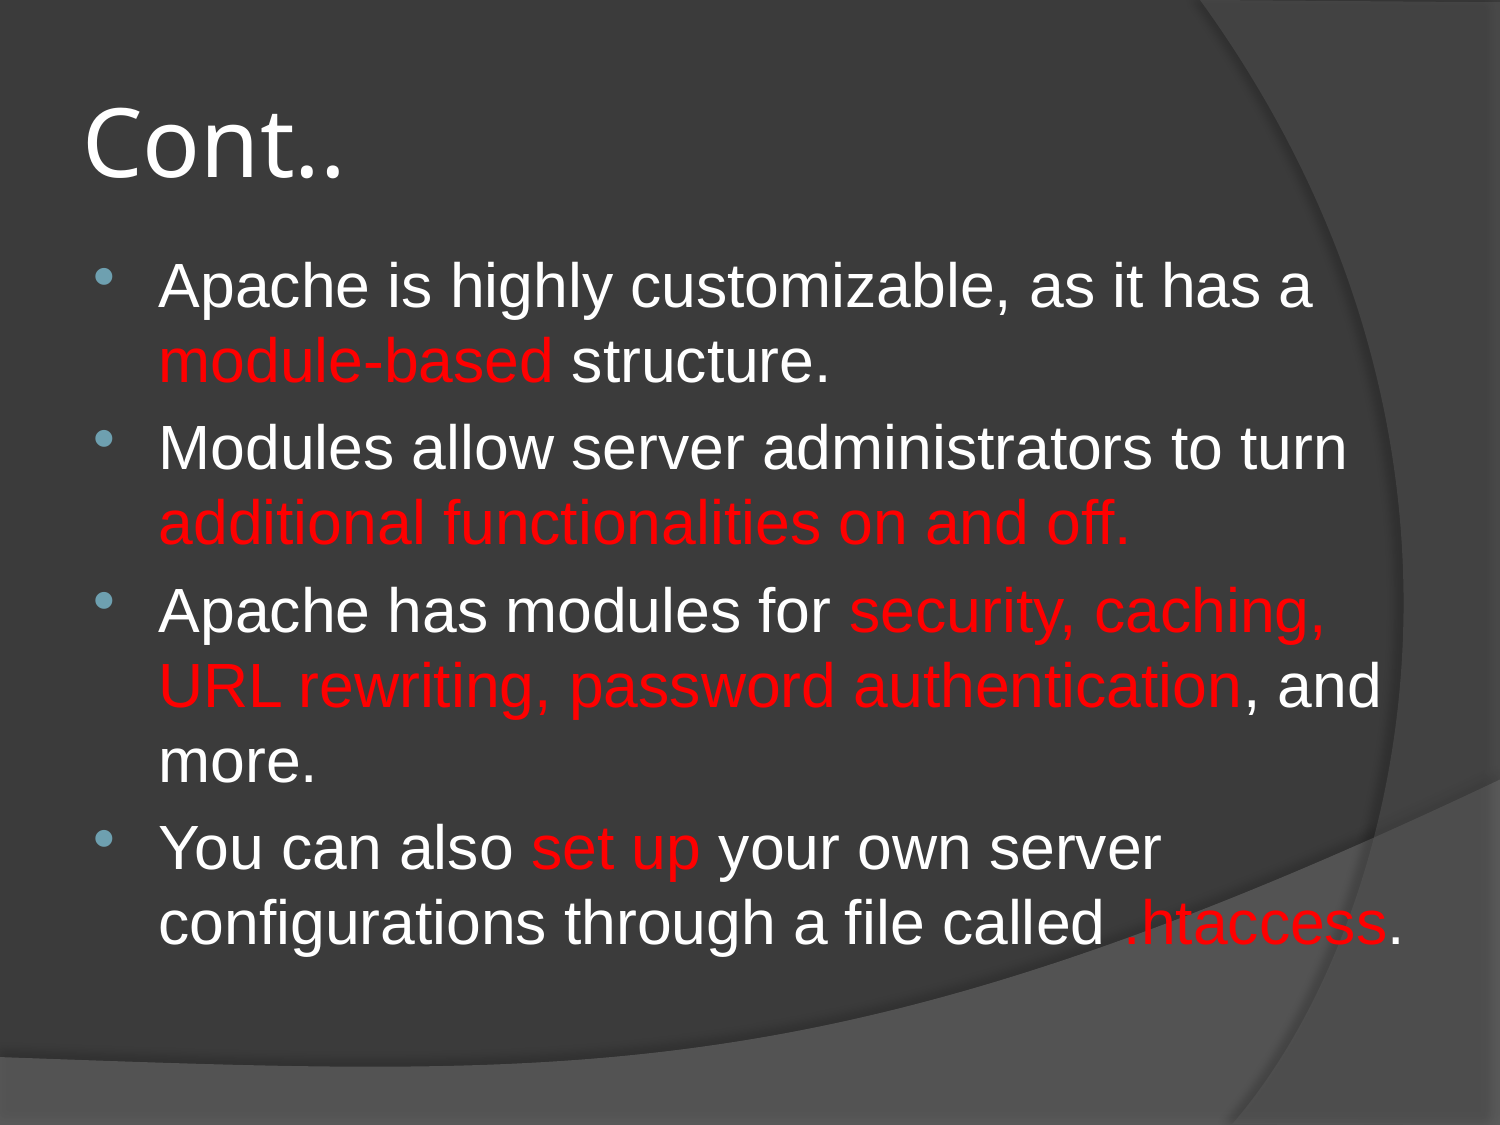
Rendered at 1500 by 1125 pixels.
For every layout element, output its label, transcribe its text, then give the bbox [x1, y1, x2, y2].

list Apache is highly customizable, as it has a module-based structure. Modules allow server administrators to turn additional functionalities on and off. Apache has modules for security, caching, URL rewriting, password authentication, and more. You can also set up your own server configurations through a file called .htaccess. [75, 237, 1450, 1005]
title Cont.. [75, 45, 1300, 233]
